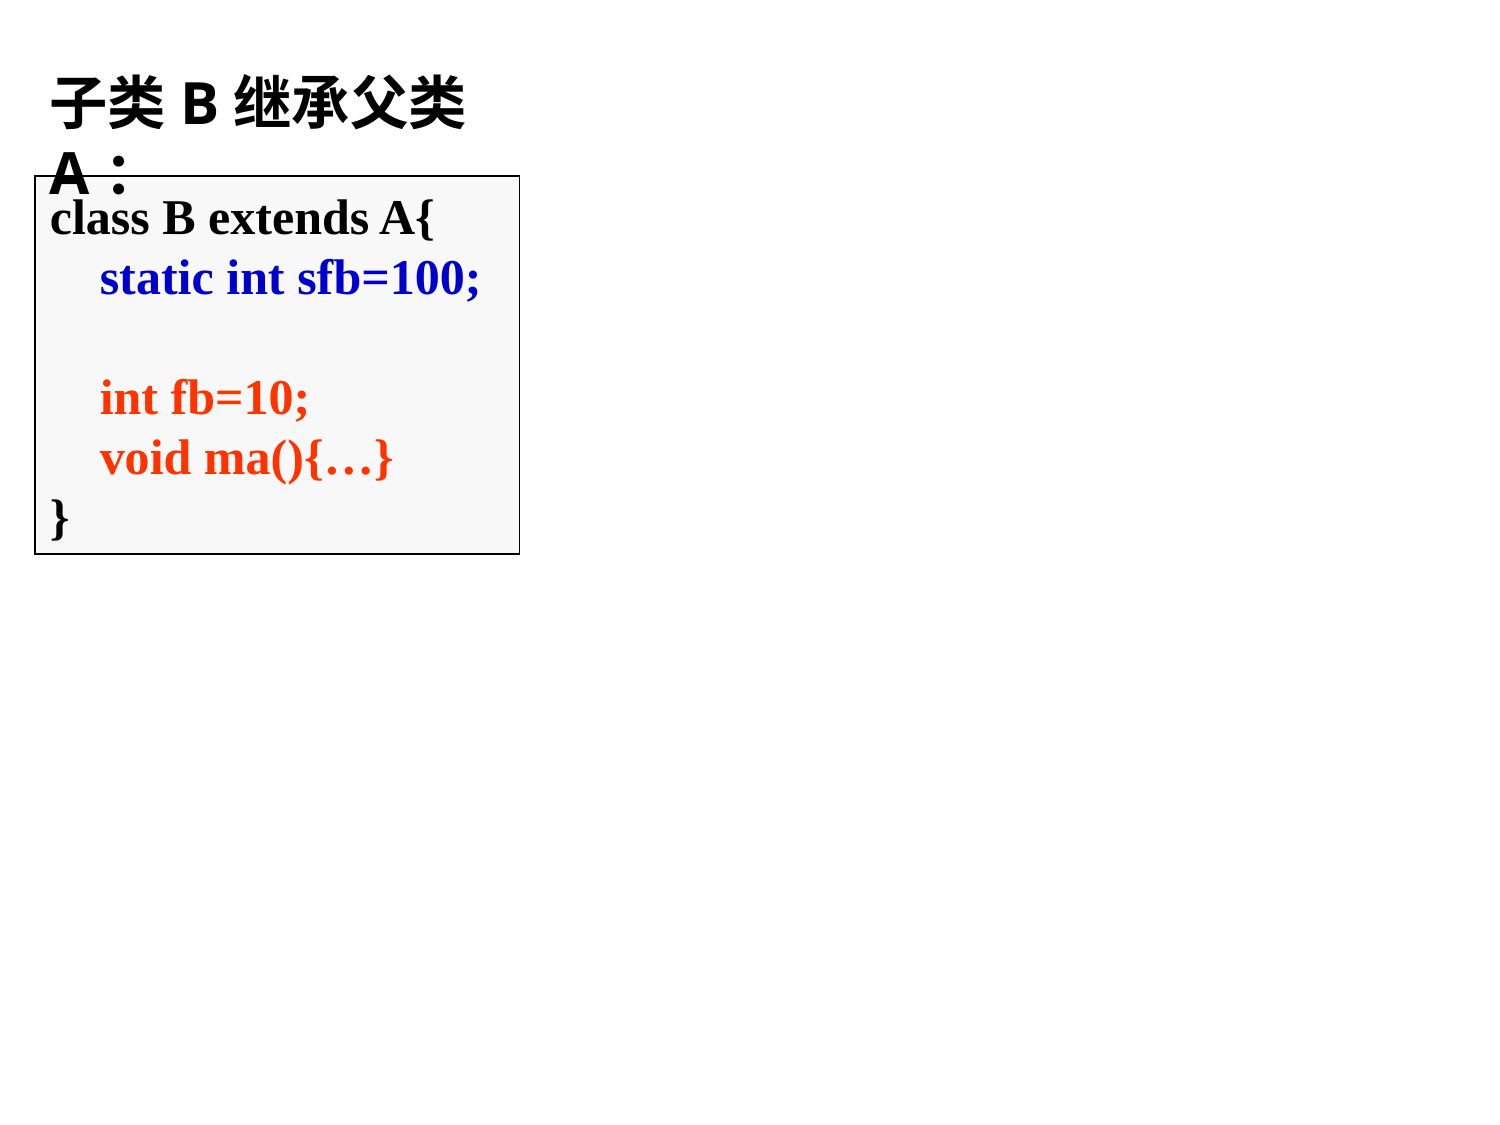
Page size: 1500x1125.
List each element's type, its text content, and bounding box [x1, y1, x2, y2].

text_box class B extends A{ static int sfb=100; int fb=10; void ma(){…} } [35, 214, 520, 554]
text_box 子类B继承父类A： [35, 58, 528, 214]
